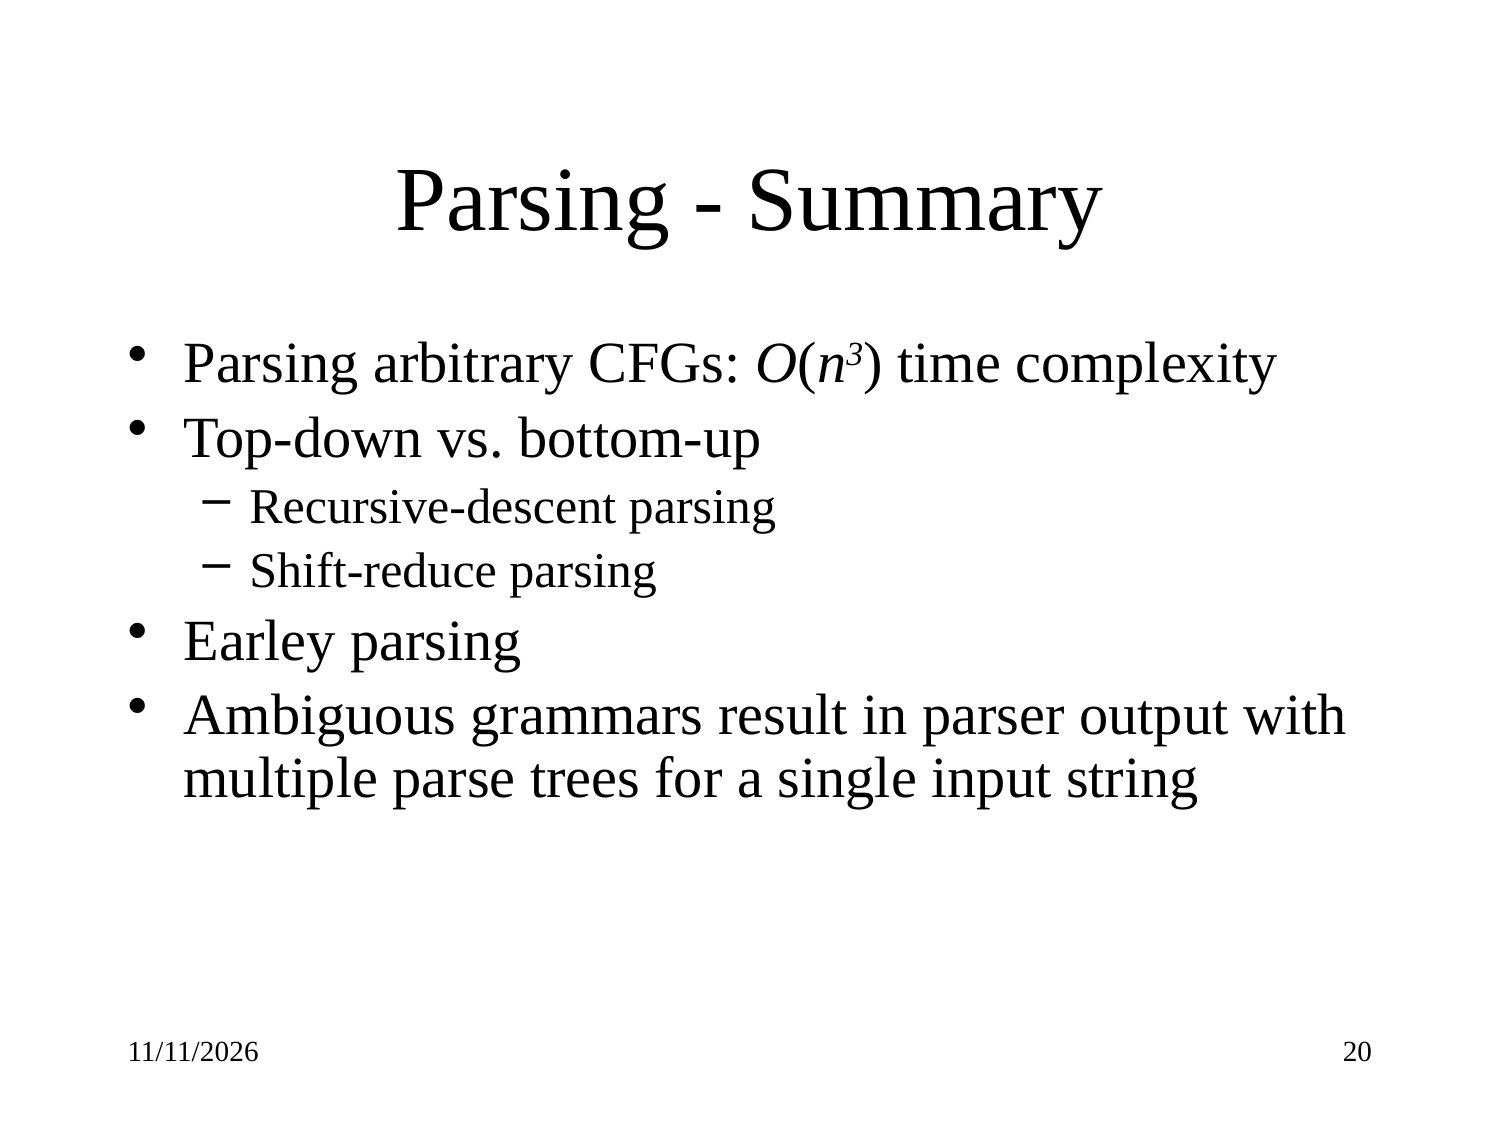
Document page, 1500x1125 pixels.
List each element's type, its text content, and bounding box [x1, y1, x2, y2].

title Parsing - Summary [112, 99, 1388, 288]
list Parsing arbitrary CFGs: O(n3) time complexity Top-down vs. bottom-up Recursive-descent parsing Shift-reduce parsing Earley parsing Ambiguous grammars result in parser output with multiple parse trees for a single input string [112, 324, 1388, 1000]
slide_number 20 [1074, 1025, 1388, 1100]
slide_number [112, 1025, 425, 1100]
